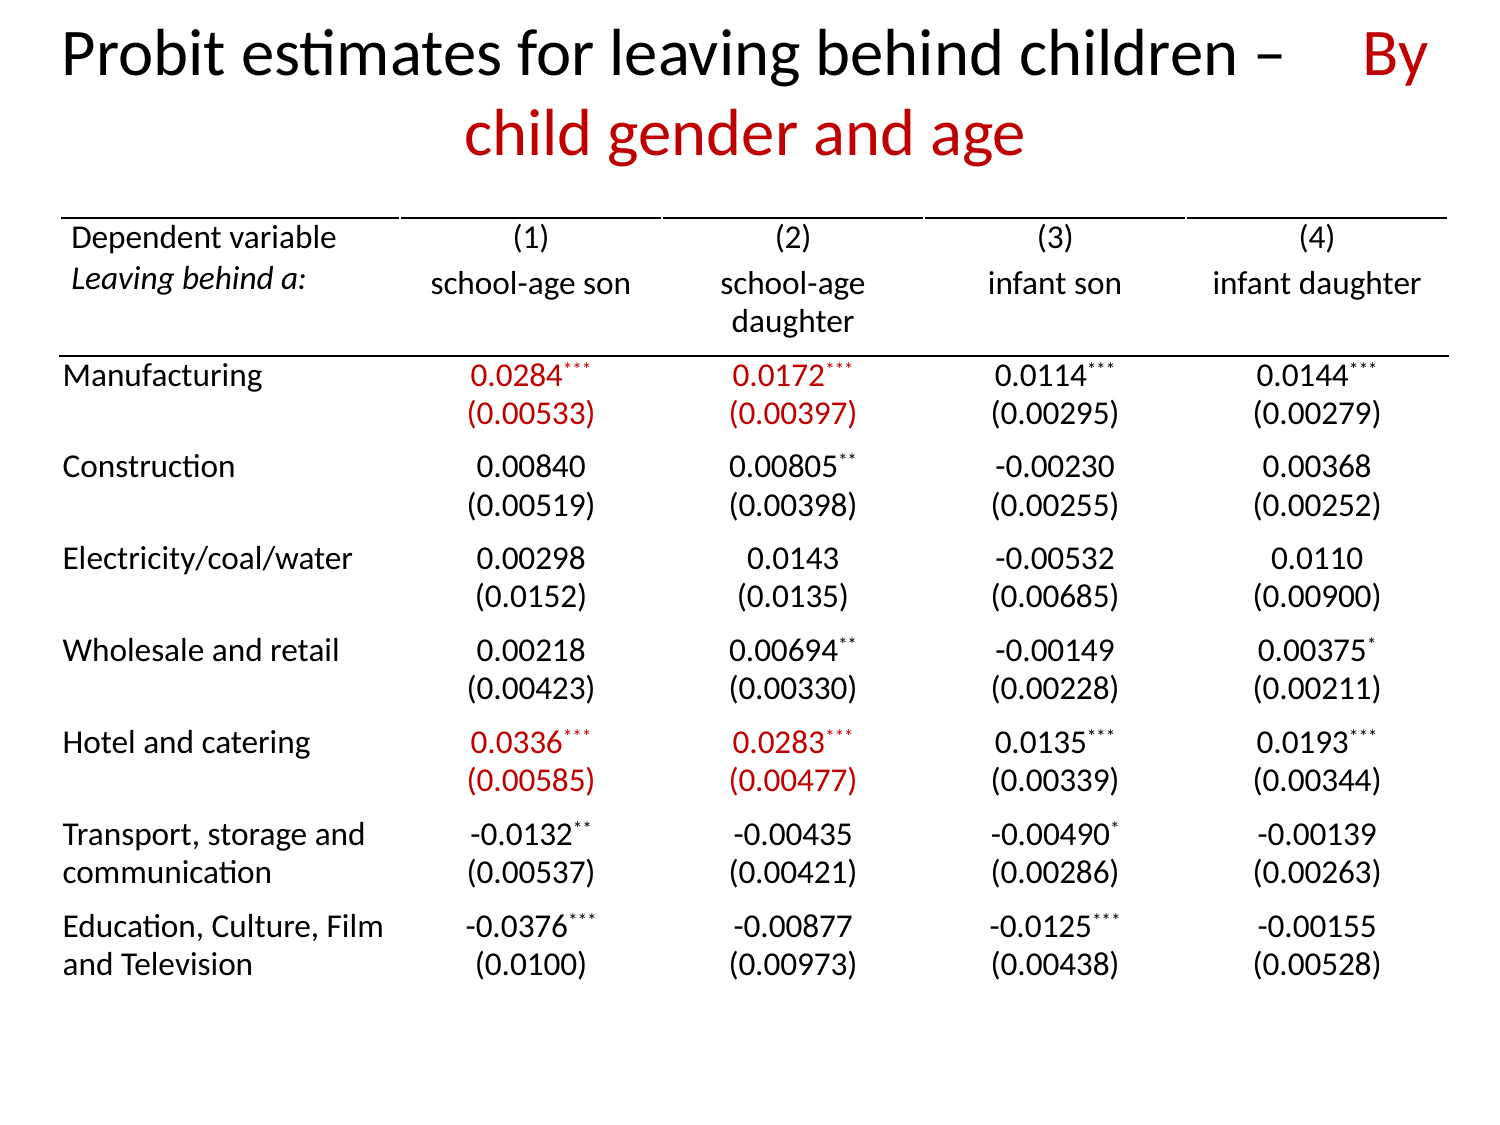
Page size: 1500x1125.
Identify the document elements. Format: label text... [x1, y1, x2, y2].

table_cell 0.00368 (0.00252) [1187, 449, 1447, 539]
table_cell infant daughter [1187, 265, 1447, 355]
table_cell Construction [61, 449, 399, 539]
table_cell 0.0283*** (0.00477) [663, 724, 923, 814]
table_header (4) [1187, 219, 1447, 263]
table_cell -0.0125*** (0.00438) [925, 908, 1185, 998]
table_cell school-age son [401, 265, 661, 355]
table_header Dependent variable [61, 219, 399, 263]
table_cell 0.0193*** (0.00344) [1187, 724, 1447, 814]
table_cell 0.00840 (0.00519) [401, 449, 661, 539]
table_header (3) [925, 219, 1185, 263]
table_header (2) [663, 219, 923, 263]
table_cell 0.00218 (0.00423) [401, 632, 661, 723]
table_cell Electricity/coal/water [61, 541, 399, 631]
table_cell Leaving behind a: [61, 265, 399, 355]
table_cell Wholesale and retail [61, 632, 399, 723]
table_cell -0.00435 (0.00421) [663, 816, 923, 906]
table_header (1) [401, 219, 661, 263]
table_cell 0.0143 (0.0135) [663, 541, 923, 631]
table_cell infant son [925, 265, 1185, 355]
table_cell 0.00805** (0.00398) [663, 449, 923, 539]
table_cell -0.00877 (0.00973) [663, 908, 923, 998]
table_cell 0.0110 (0.00900) [1187, 541, 1447, 631]
table_cell 0.0135*** (0.00339) [925, 724, 1185, 814]
table_cell 0.0284*** (0.00533) [401, 357, 661, 447]
table_cell Hotel and catering [61, 724, 399, 814]
table_cell -0.00155 (0.00528) [1187, 908, 1447, 998]
table_cell -0.00532 (0.00685) [925, 541, 1185, 631]
table_cell Transport, storage and communication [61, 816, 399, 906]
table_cell Manufacturing [61, 357, 399, 447]
table_cell -0.00230 (0.00255) [925, 449, 1185, 539]
table_cell -0.0132** (0.00537) [401, 816, 661, 906]
table_cell 0.0114*** (0.00295) [925, 357, 1185, 447]
table_cell 0.0144*** (0.00279) [1187, 357, 1447, 447]
table_cell 0.0336*** (0.00585) [401, 724, 661, 814]
table_cell 0.00375* (0.00211) [1187, 632, 1447, 723]
table_cell -0.00149 (0.00228) [925, 632, 1185, 723]
text_box Probit estimates for leaving behind children – By child gender and age [46, 0, 1444, 176]
table_cell -0.00139 (0.00263) [1187, 816, 1447, 906]
table_cell -0.00490* (0.00286) [925, 816, 1185, 906]
table_cell 0.00694** (0.00330) [663, 632, 923, 723]
table_cell 0.0172*** (0.00397) [663, 357, 923, 447]
table_cell -0.0376*** (0.0100) [401, 908, 661, 998]
table_cell 0.00298 (0.0152) [401, 541, 661, 631]
table_cell Education, Culture, Film and Television [61, 908, 399, 998]
table_cell school-age daughter [663, 265, 923, 355]
